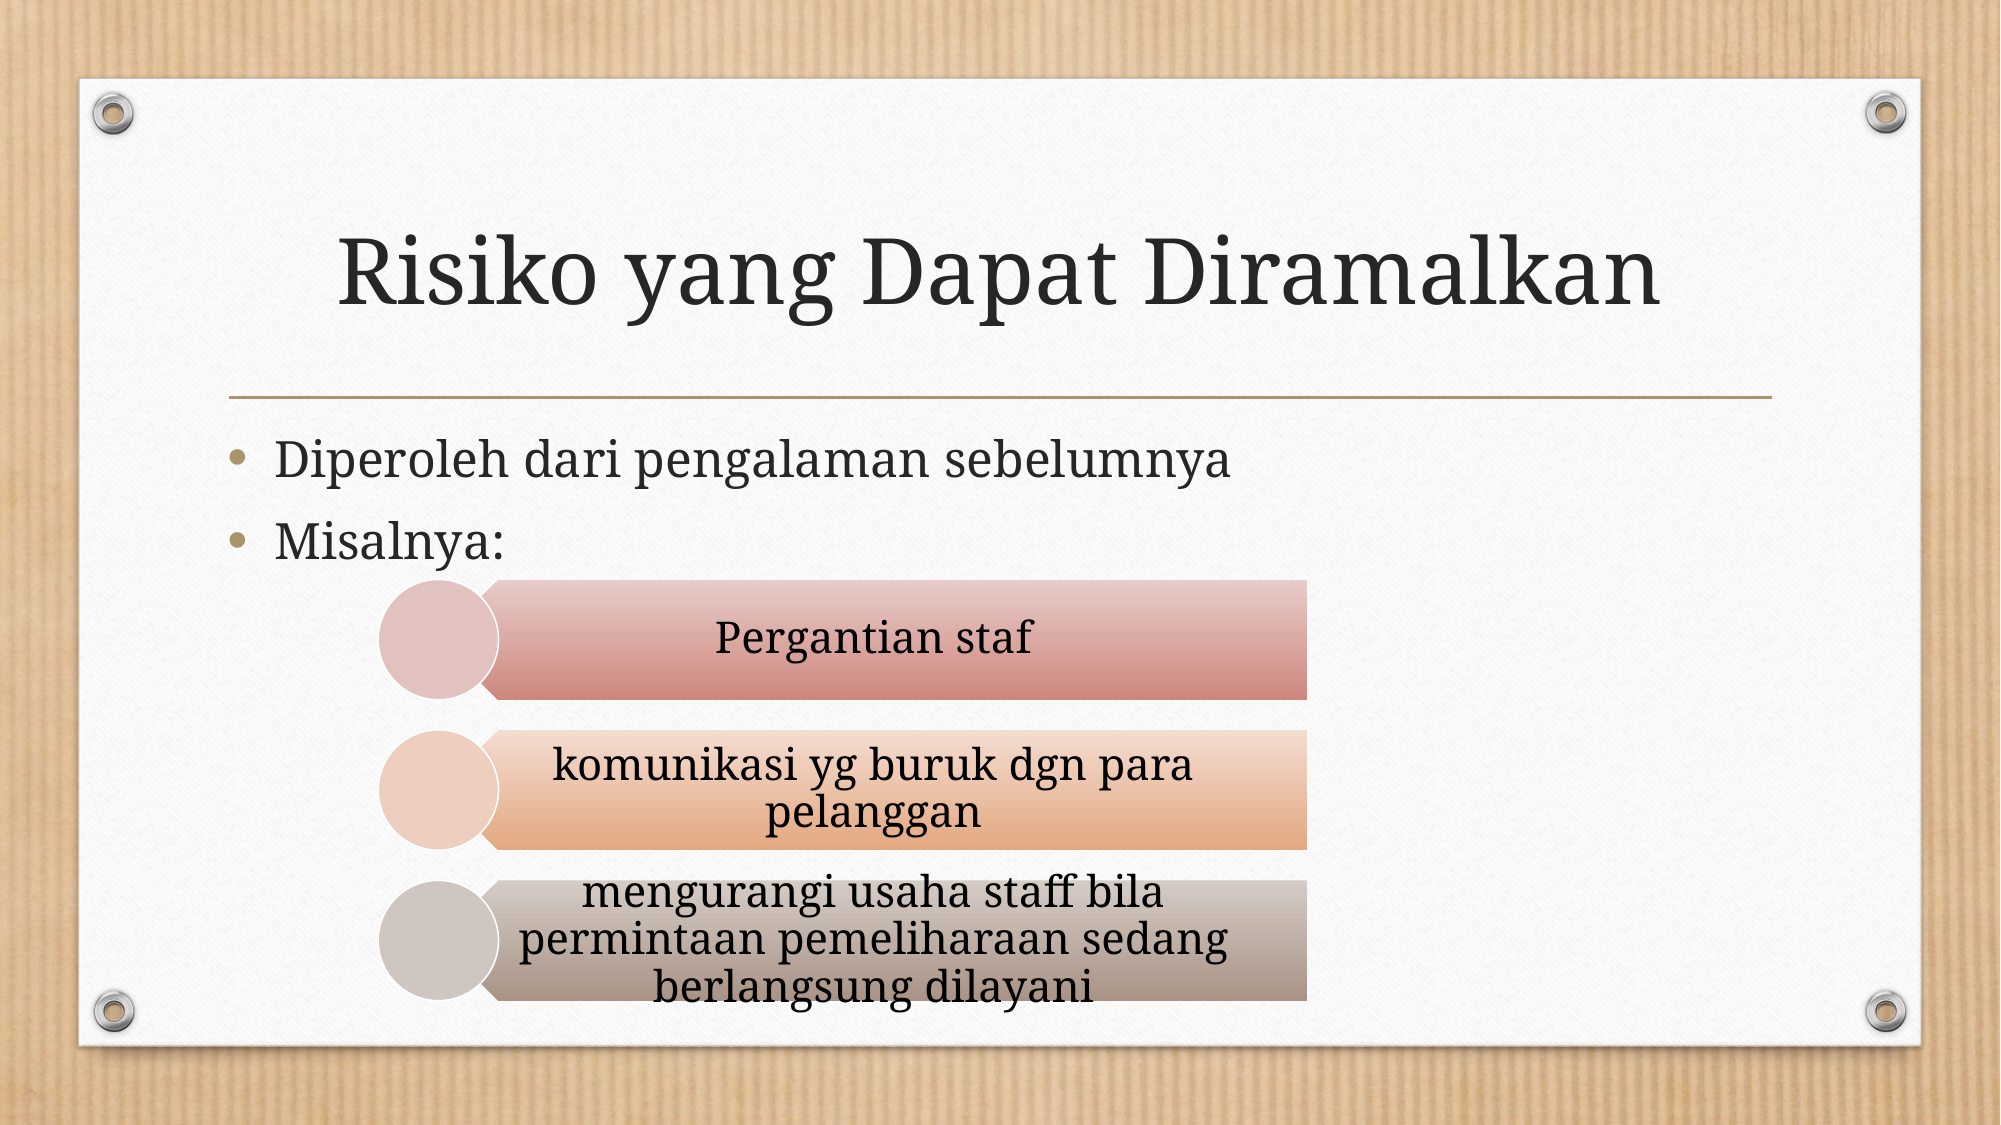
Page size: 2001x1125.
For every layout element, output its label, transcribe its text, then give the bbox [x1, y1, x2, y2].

picture [0, 0, 2001, 1125]
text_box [189, 579, 1497, 1001]
list Diperoleh dari pengalaman sebelumnya Misalnya: [212, 419, 1788, 964]
title Risiko yang Dapat Diramalkan [212, 161, 1788, 375]
